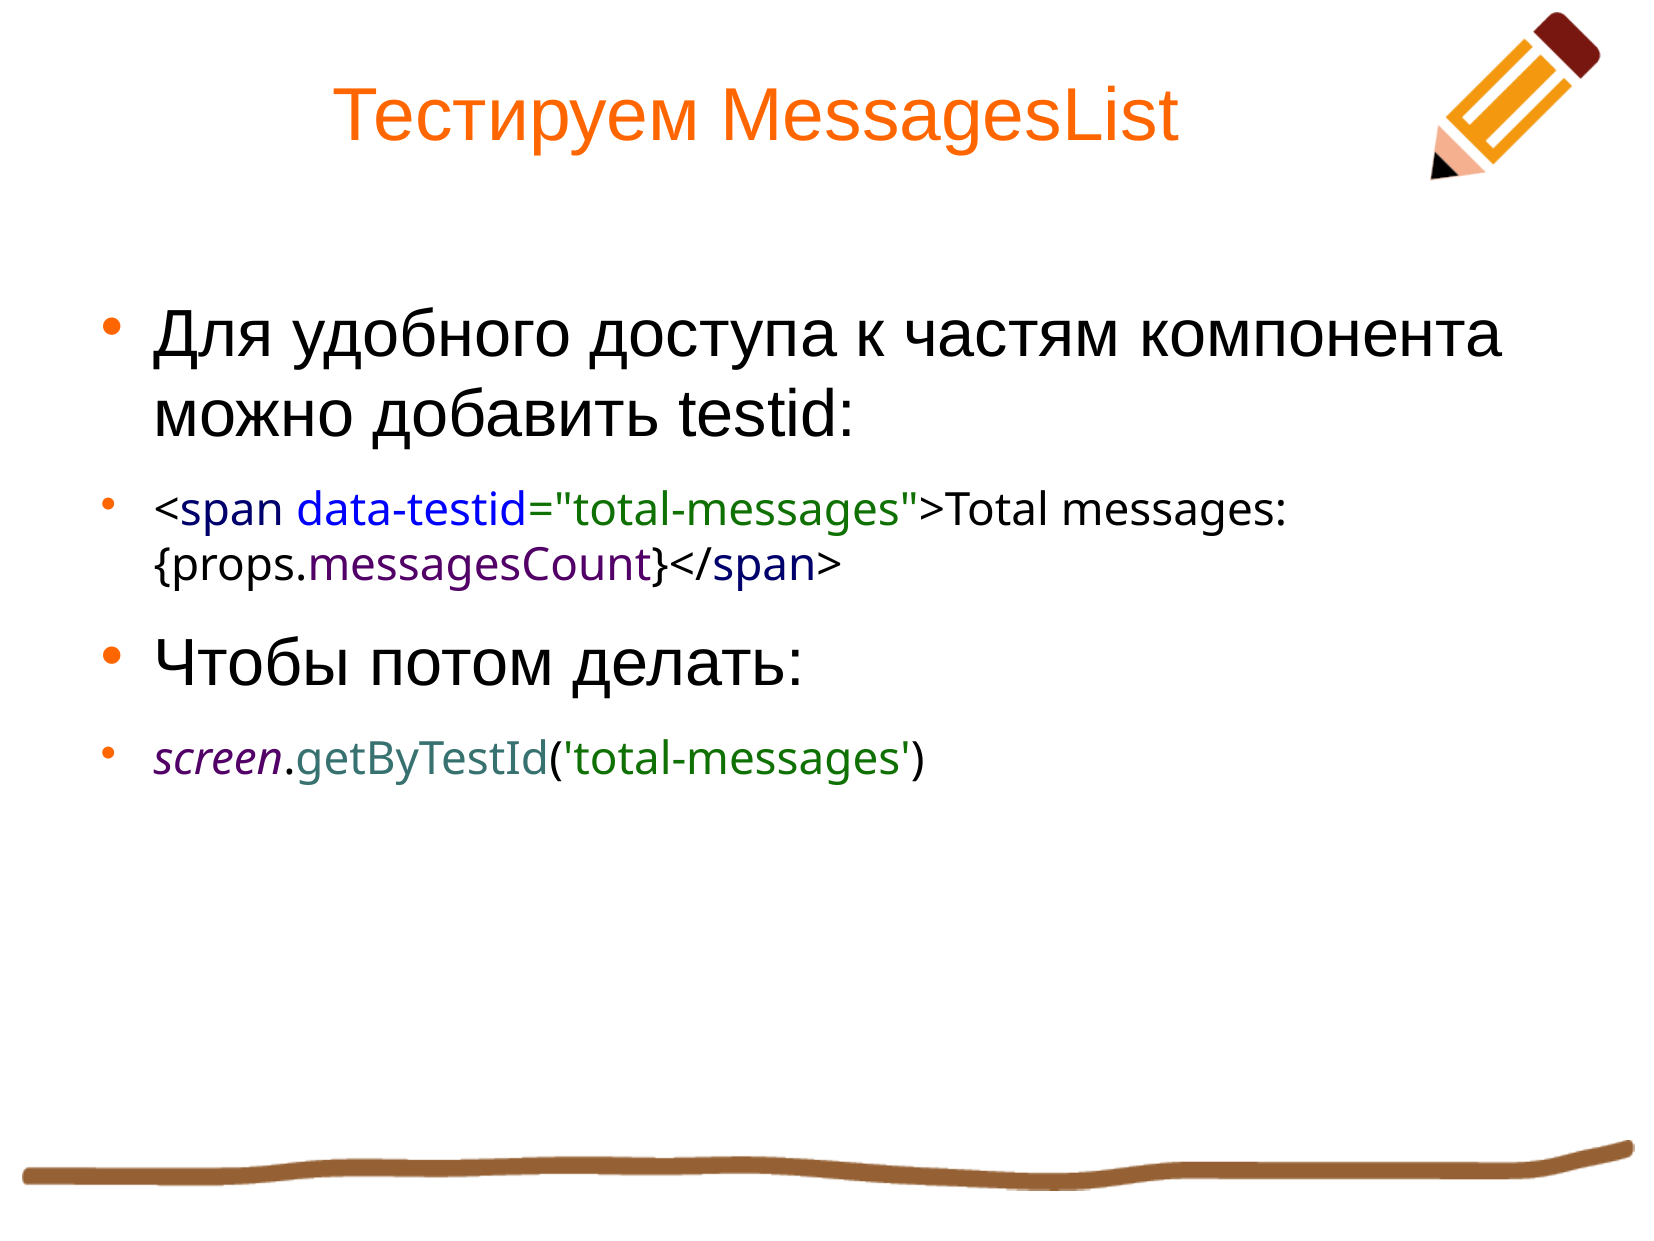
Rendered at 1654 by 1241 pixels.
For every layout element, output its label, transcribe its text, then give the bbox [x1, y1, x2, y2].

picture [1430, 12, 1601, 181]
text_box Для удобного доступа к частям компонента можно добавить testid: <span data-testid="total-messages">Total messages: {props.messagesCount}</span> Чтобы потом делать: screen.getByTestId('total-messages') [82, 290, 1571, 846]
picture [22, 1140, 1635, 1191]
text_box Тестируем MessagesList [82, 49, 1429, 172]
